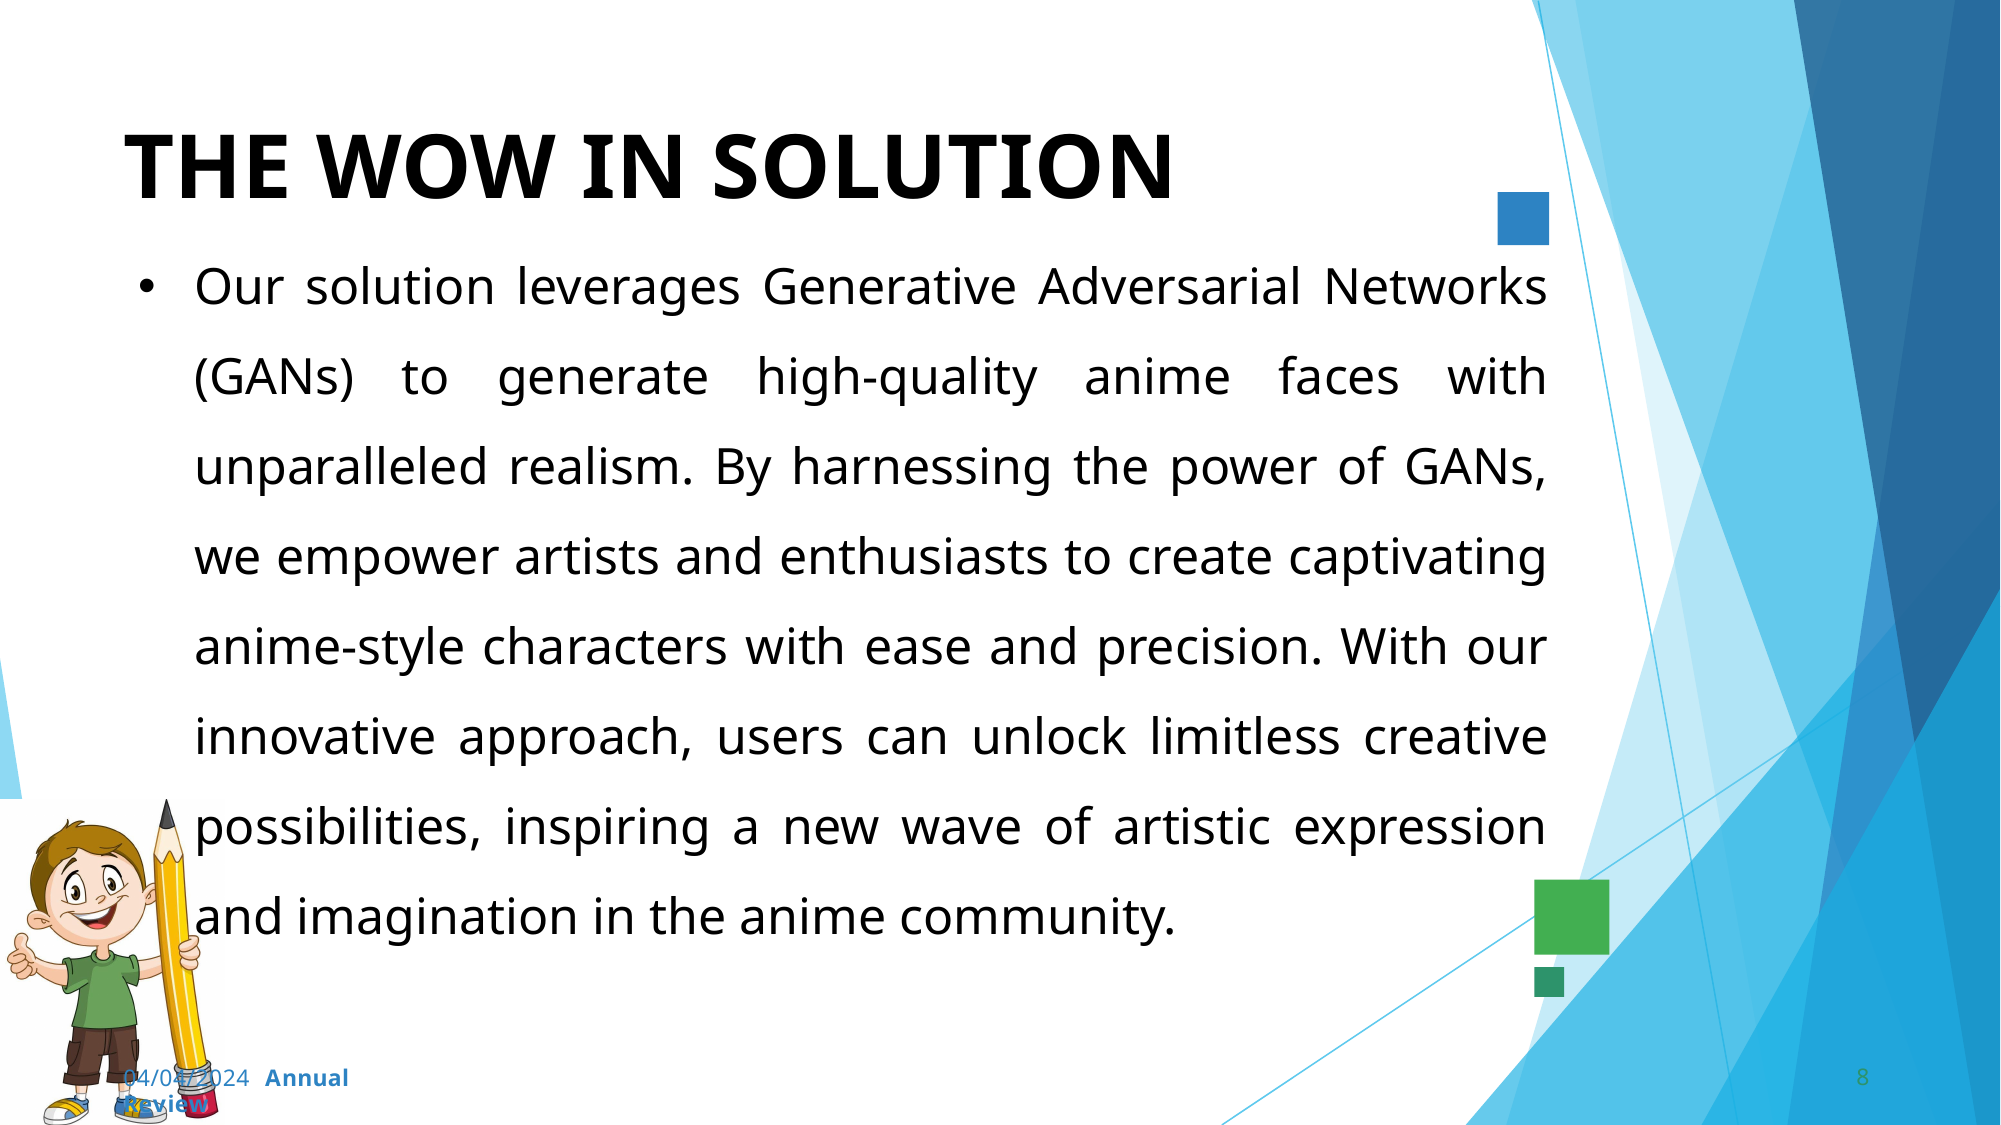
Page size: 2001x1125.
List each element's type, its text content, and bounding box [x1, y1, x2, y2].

text_box 04/04/2024 Annual Review [229, 1063, 438, 1118]
text_box [1497, 192, 1550, 217]
text_box [1534, 879, 1610, 955]
text_box Our solution leverages Generative Adversarial Networks (GANs) to generate high-quality anime faces with unparalleled realism. By harnessing the power of GANs, we empower artists and enthusiasts to create captivating anime-style characters with ease and precision. With our innovative approach, users can unlock limitless creative possibilities, inspiring a new wave of artistic expression and imagination in the anime community. [123, 217, 1565, 953]
picture [0, 799, 226, 1125]
title THE WOW IN SOLUTION [121, 107, 1359, 298]
text_box [1534, 967, 1565, 997]
text_box 8 [1849, 1061, 1888, 1095]
